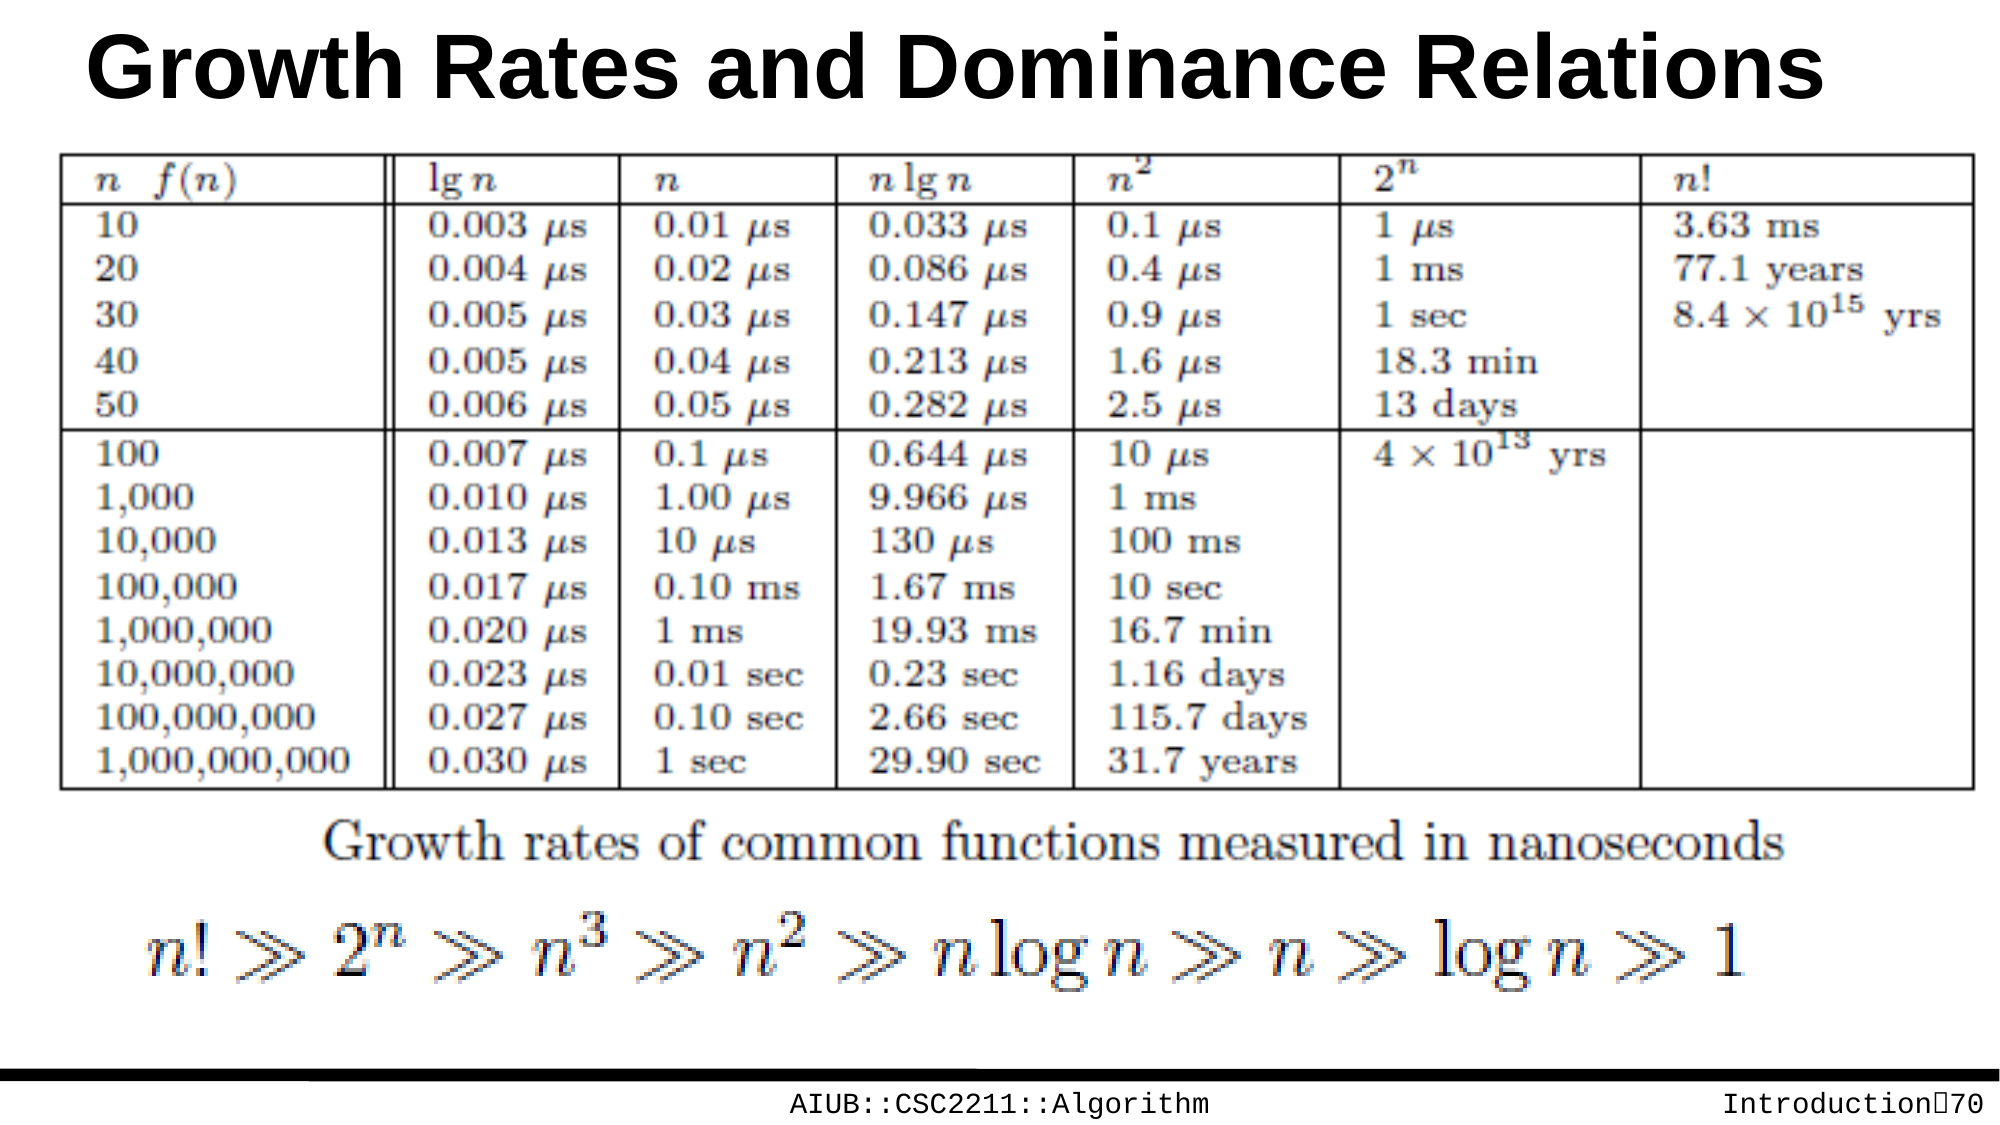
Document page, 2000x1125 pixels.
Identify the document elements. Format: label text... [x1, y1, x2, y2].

picture [49, 137, 1999, 1026]
footer AIUB::CSC2211::Algorithm [682, 1077, 1317, 1125]
slide_number Introduction70 [1532, 1077, 2000, 1125]
text_box Growth Rates and Dominance Relations [71, 0, 1844, 125]
